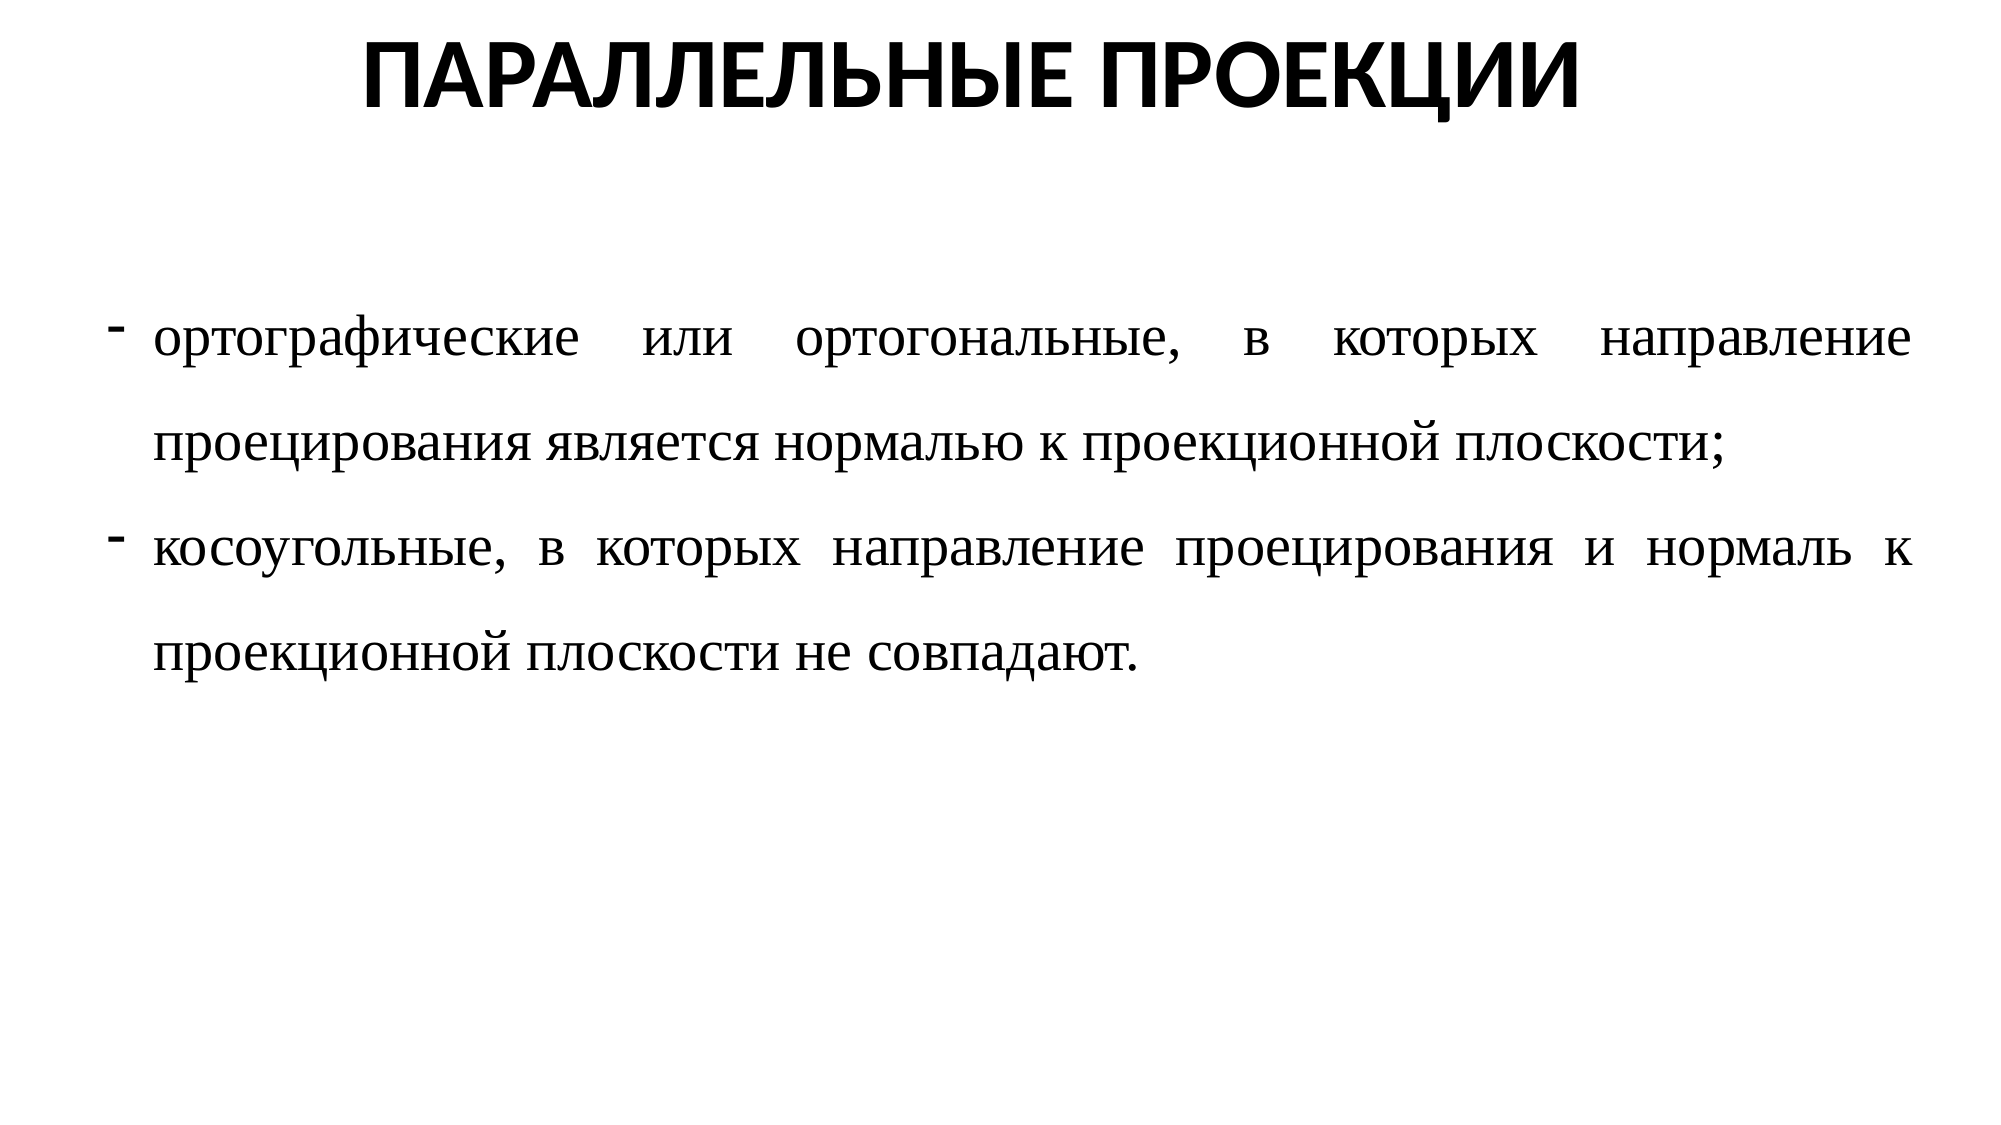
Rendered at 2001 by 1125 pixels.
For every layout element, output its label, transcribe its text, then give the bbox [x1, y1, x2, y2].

text_box ПАРАЛЛЕЛЬНЫЕ ПРОЕКЦИИ [346, 0, 1599, 135]
text_box ортографические или ортогональные, в которых направление проецирования является нормалью к проекционной плоскости; косоугольные, в которых направление проецирования и нормаль к проекционной плоскости не совпадают. [16, 255, 1929, 760]
